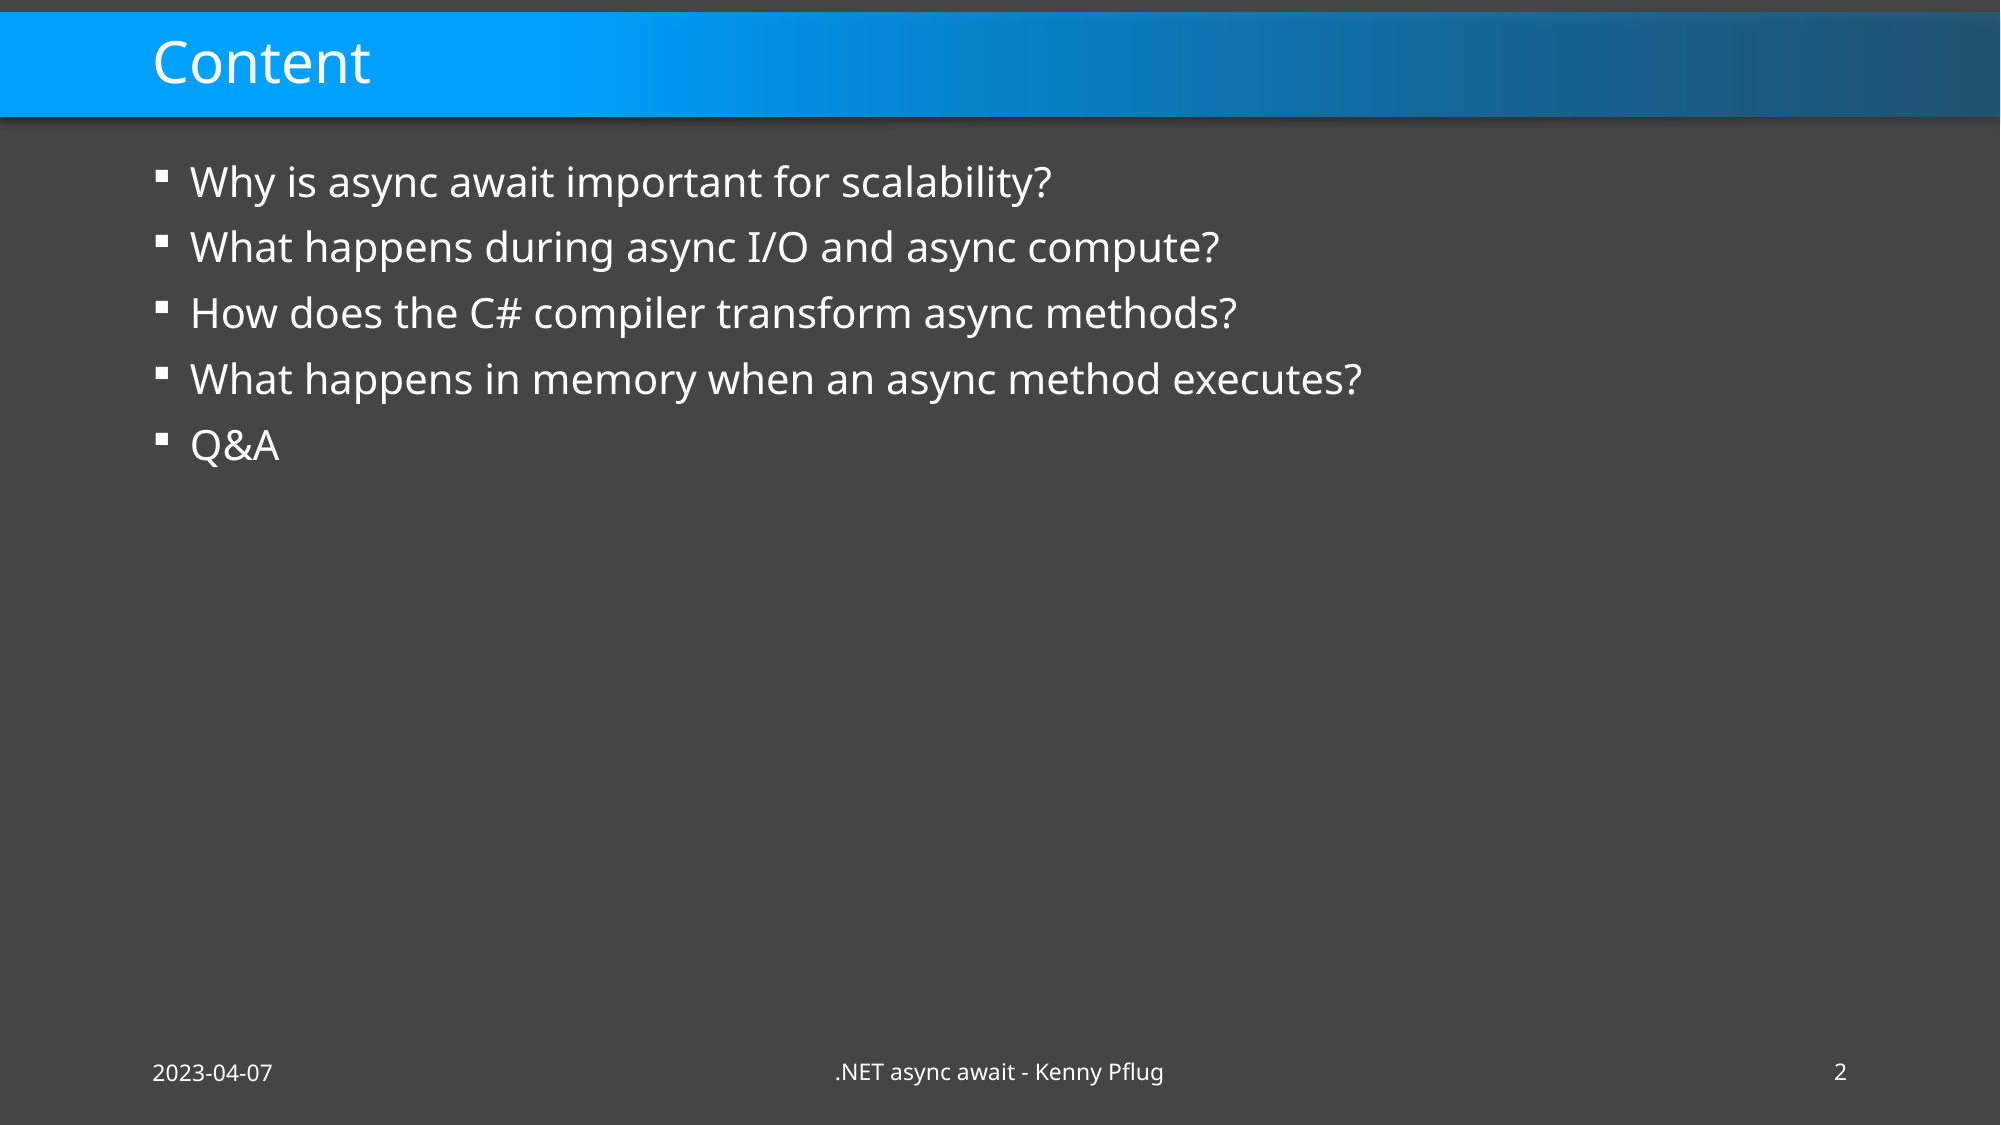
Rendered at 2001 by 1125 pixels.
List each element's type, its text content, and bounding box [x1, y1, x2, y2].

list Why is async await important for scalability? What happens during async I/O and async compute? How does the C# compiler transform async methods? What happens in memory when an async method executes? Q&A [137, 153, 1863, 1028]
title Content [137, 23, 1863, 107]
slide_number 2 [1412, 1042, 1863, 1103]
footer .NET async await - Kenny Pflug [662, 1042, 1338, 1103]
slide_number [137, 1042, 588, 1103]
